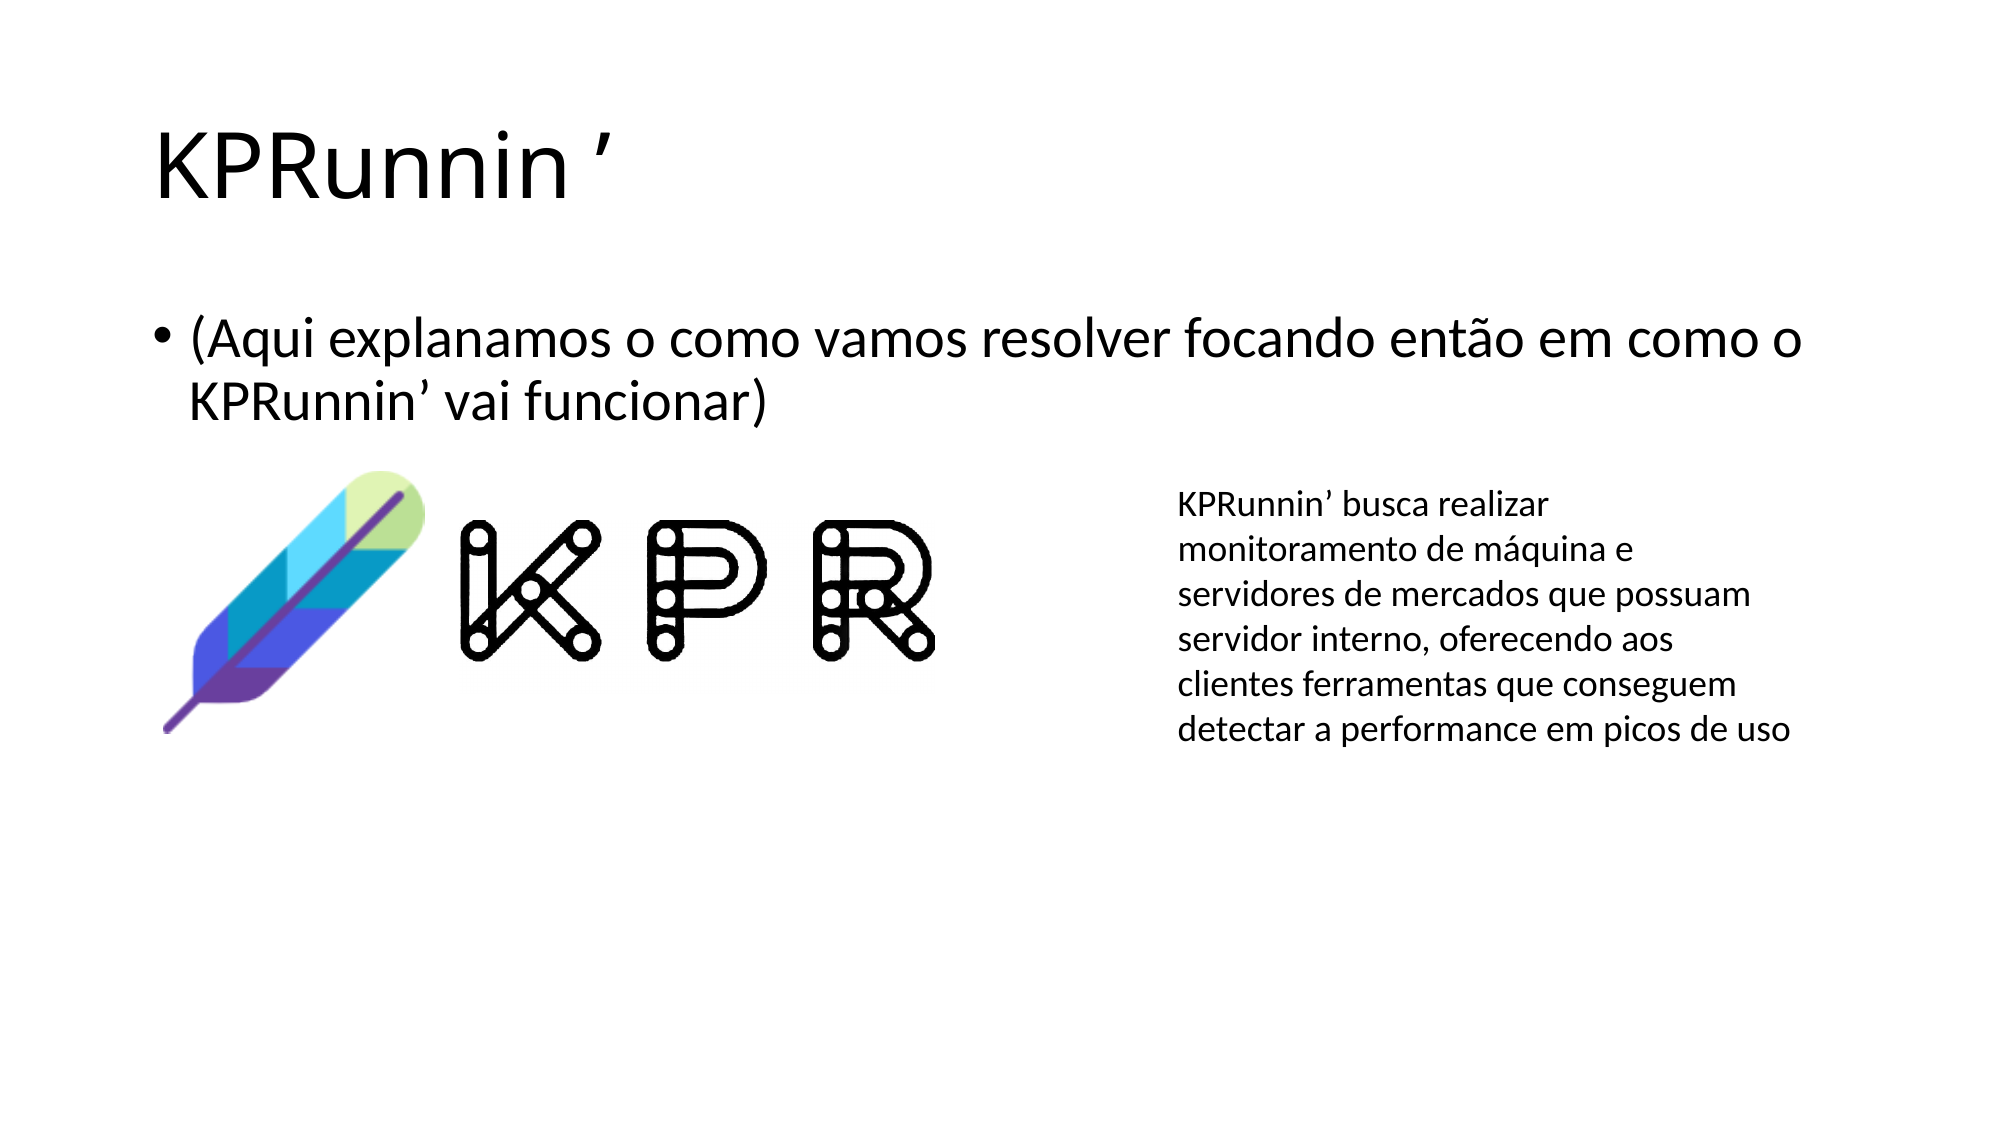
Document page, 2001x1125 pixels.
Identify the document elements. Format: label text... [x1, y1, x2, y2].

list (Aqui explanamos o como vamos resolver focando então em como o KPRunnin’ vai funcionar) [137, 299, 1863, 1014]
text_box KPRunnin’ busca realizar monitoramento de máquina e servidores de mercados que possuam servidor interno, oferecendo aos clientes ferramentas que conseguem detectar a performance em picos de uso [1163, 471, 1813, 757]
picture [163, 471, 425, 734]
picture [459, 520, 935, 694]
title KPRunnin ’ [137, 59, 1863, 278]
